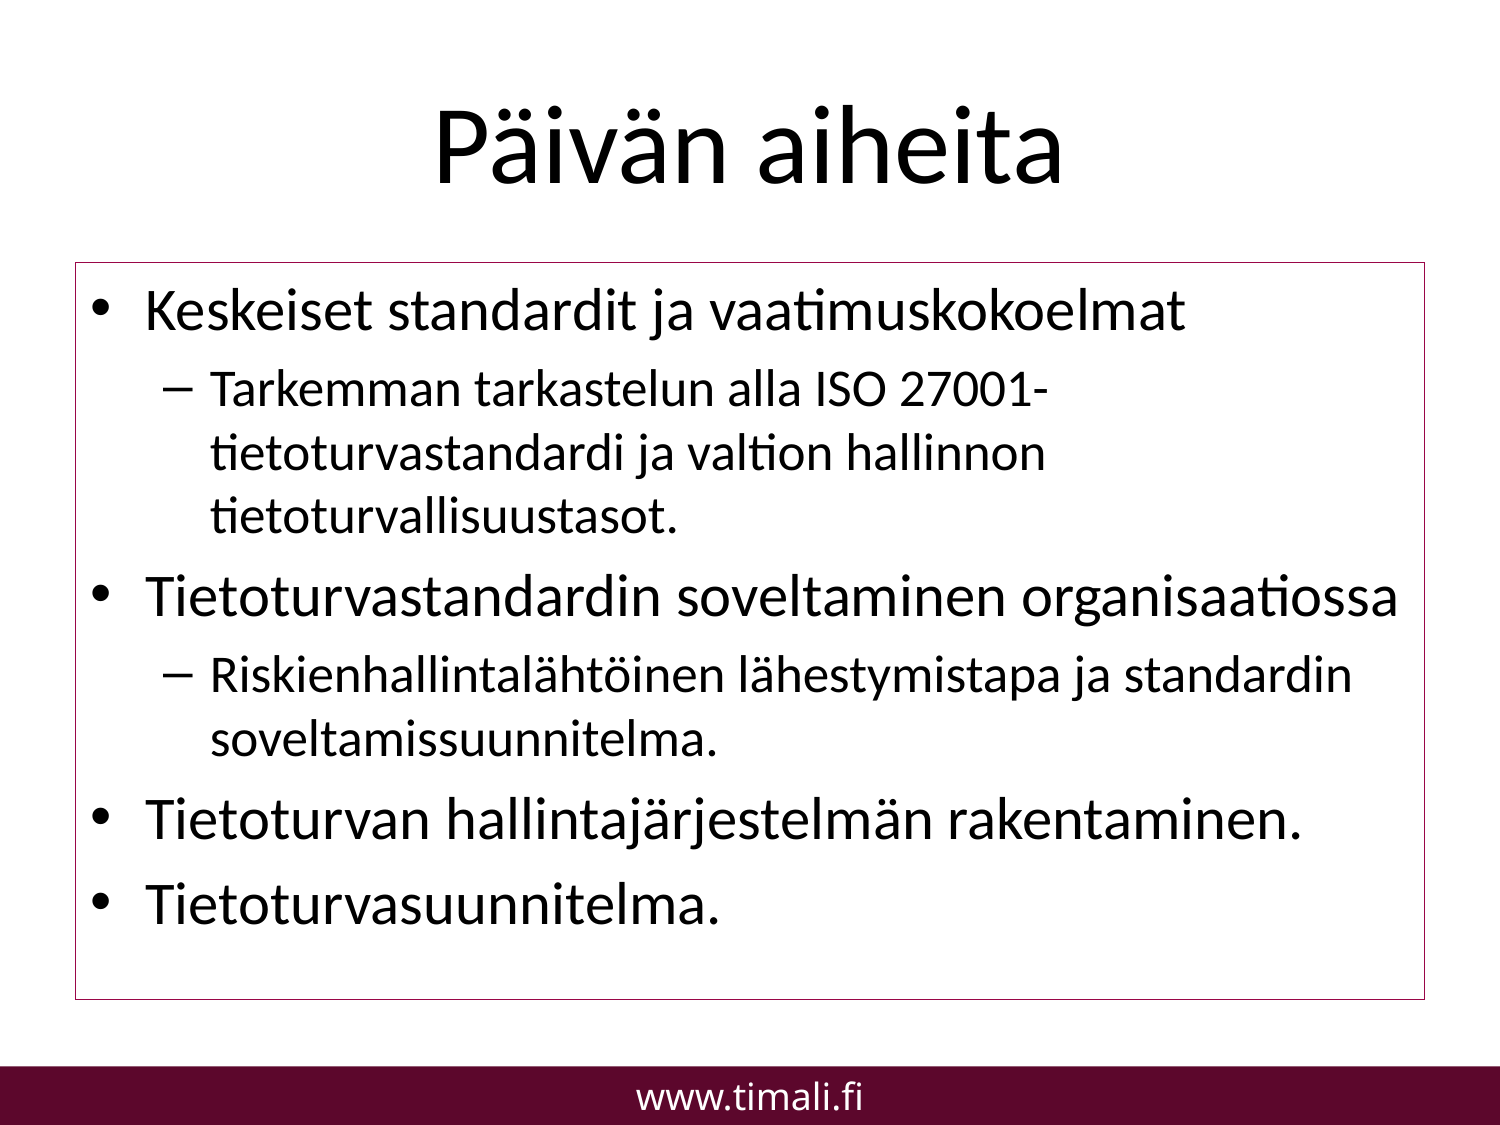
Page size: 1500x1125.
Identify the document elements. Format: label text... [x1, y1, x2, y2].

list Keskeiset standardit ja vaatimuskokoelmat Tarkemman tarkastelun alla ISO 27001-tietoturvastandardi ja valtion hallinnon tietoturvallisuustasot. Tietoturvastandardin soveltaminen organisaatiossa Riskienhallintalähtöinen lähestymistapa ja standardin soveltamissuunnitelma. Tietoturvan hallintajärjestelmän rakentaminen. Tietoturvasuunnitelma. [75, 262, 1425, 1000]
title Päivän aiheita [75, 45, 1425, 233]
